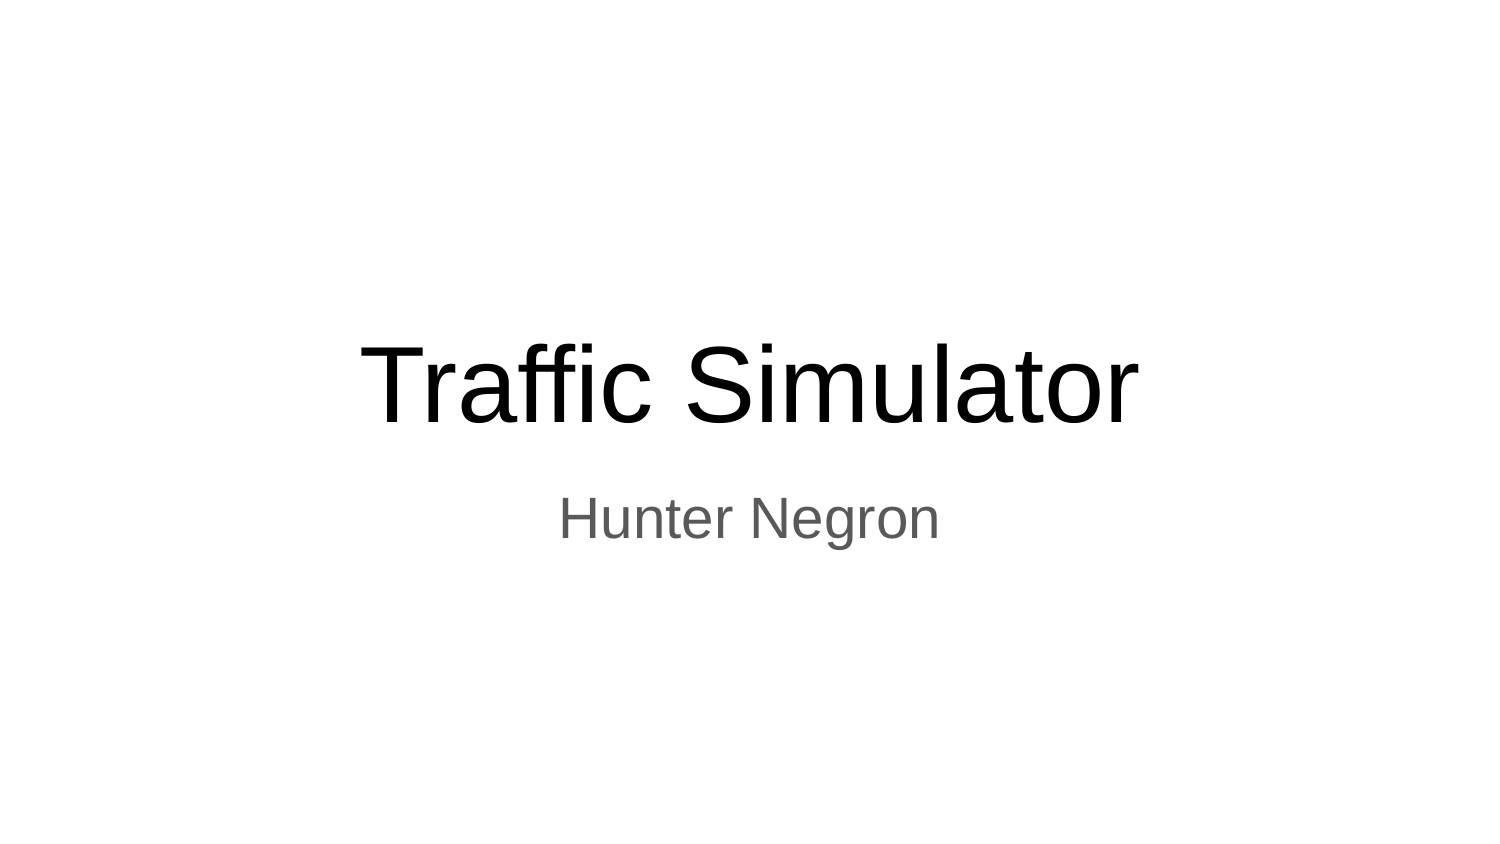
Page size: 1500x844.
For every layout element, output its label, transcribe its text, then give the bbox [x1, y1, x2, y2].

title Traffic Simulator [51, 122, 1449, 459]
subtitle Hunter Negron [51, 464, 1449, 595]
